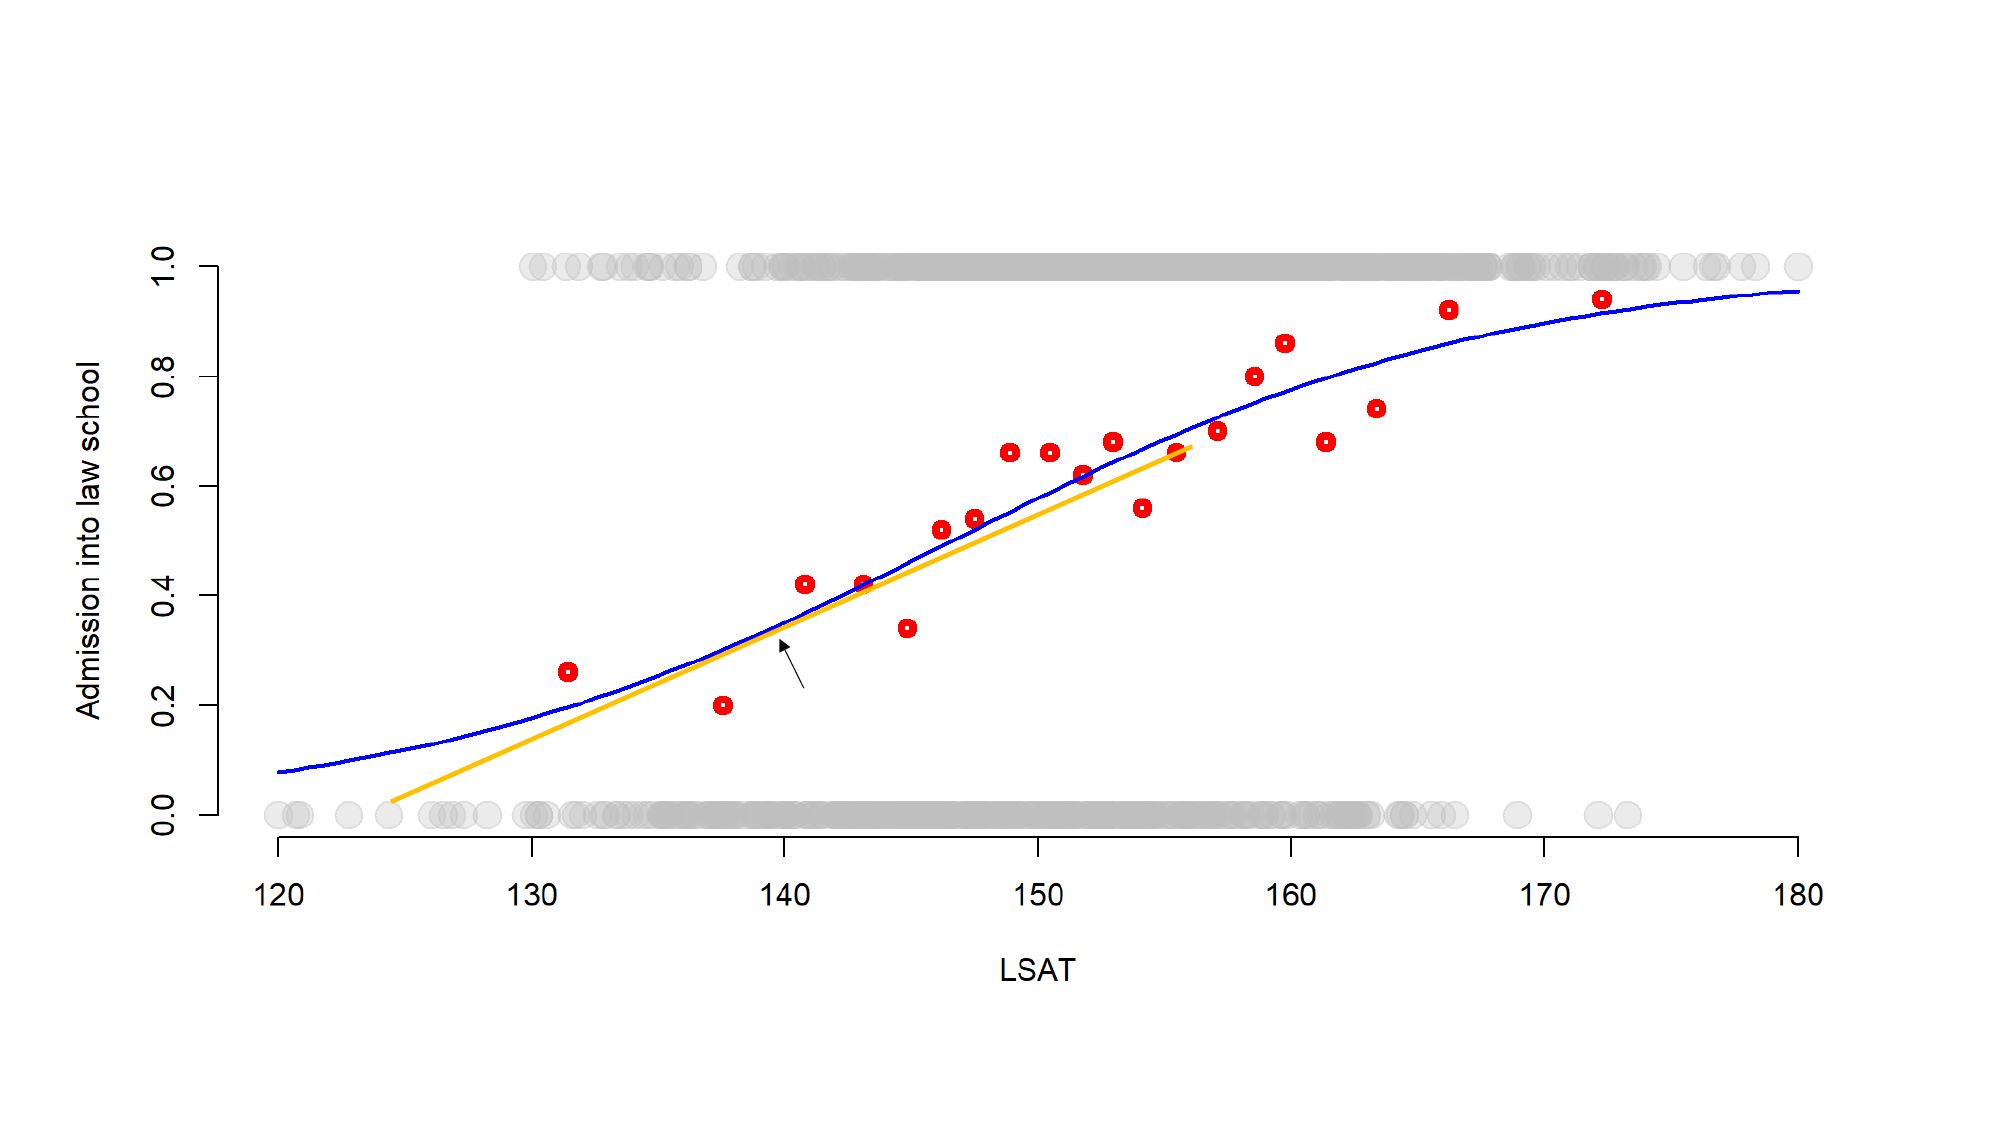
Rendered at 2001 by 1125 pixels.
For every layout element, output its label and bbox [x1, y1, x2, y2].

text_box [387, 453, 1196, 795]
text_box [779, 638, 804, 689]
picture [64, 91, 1937, 1028]
